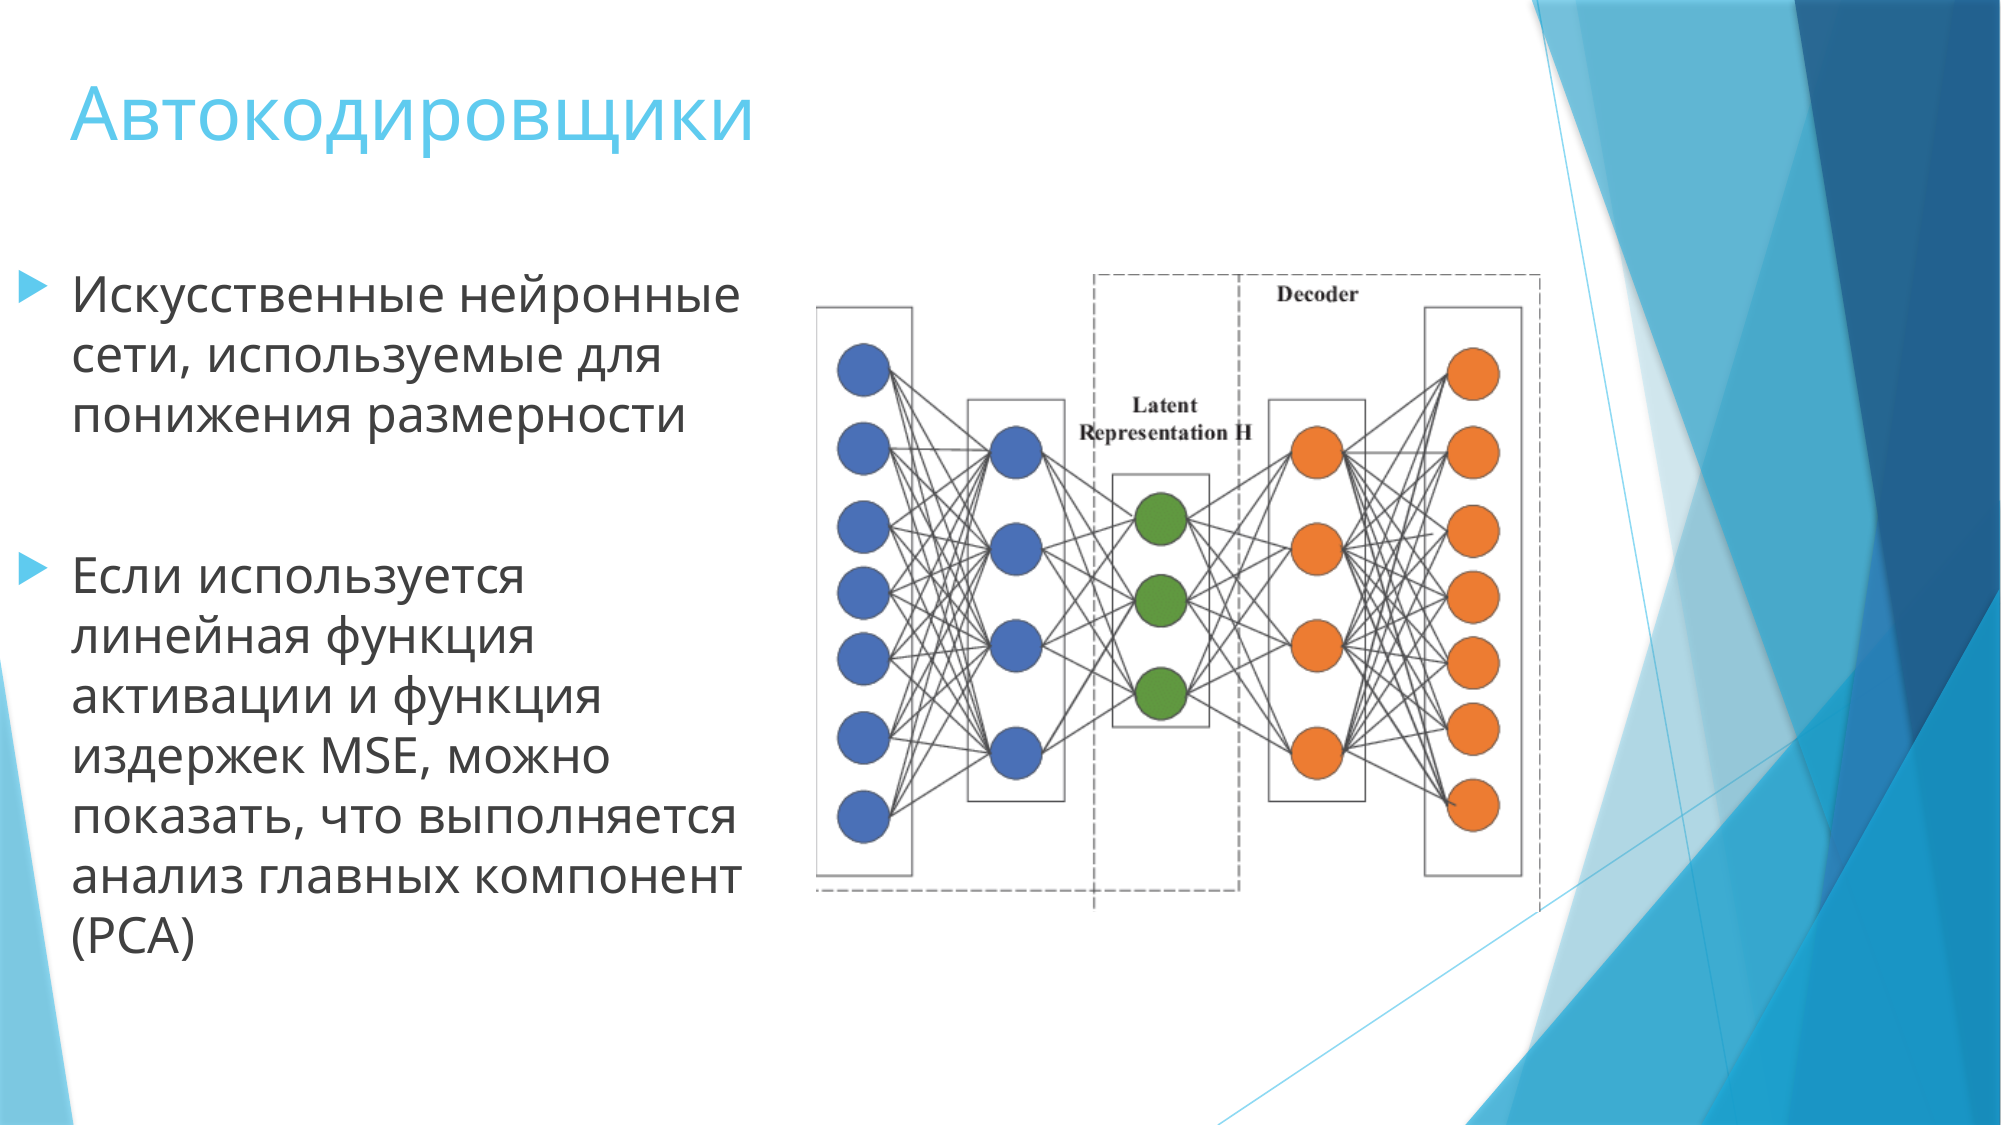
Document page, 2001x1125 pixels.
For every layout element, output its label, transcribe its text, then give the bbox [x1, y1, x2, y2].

title Автокодировщики [55, 57, 1466, 275]
list Искусственные нейронные сети, используемые для понижения размерности Если используется линейная функция активации и функция издержек MSE, можно показать, что выполняется анализ главных компонент (PCA) [0, 254, 761, 992]
picture [815, 273, 1541, 912]
